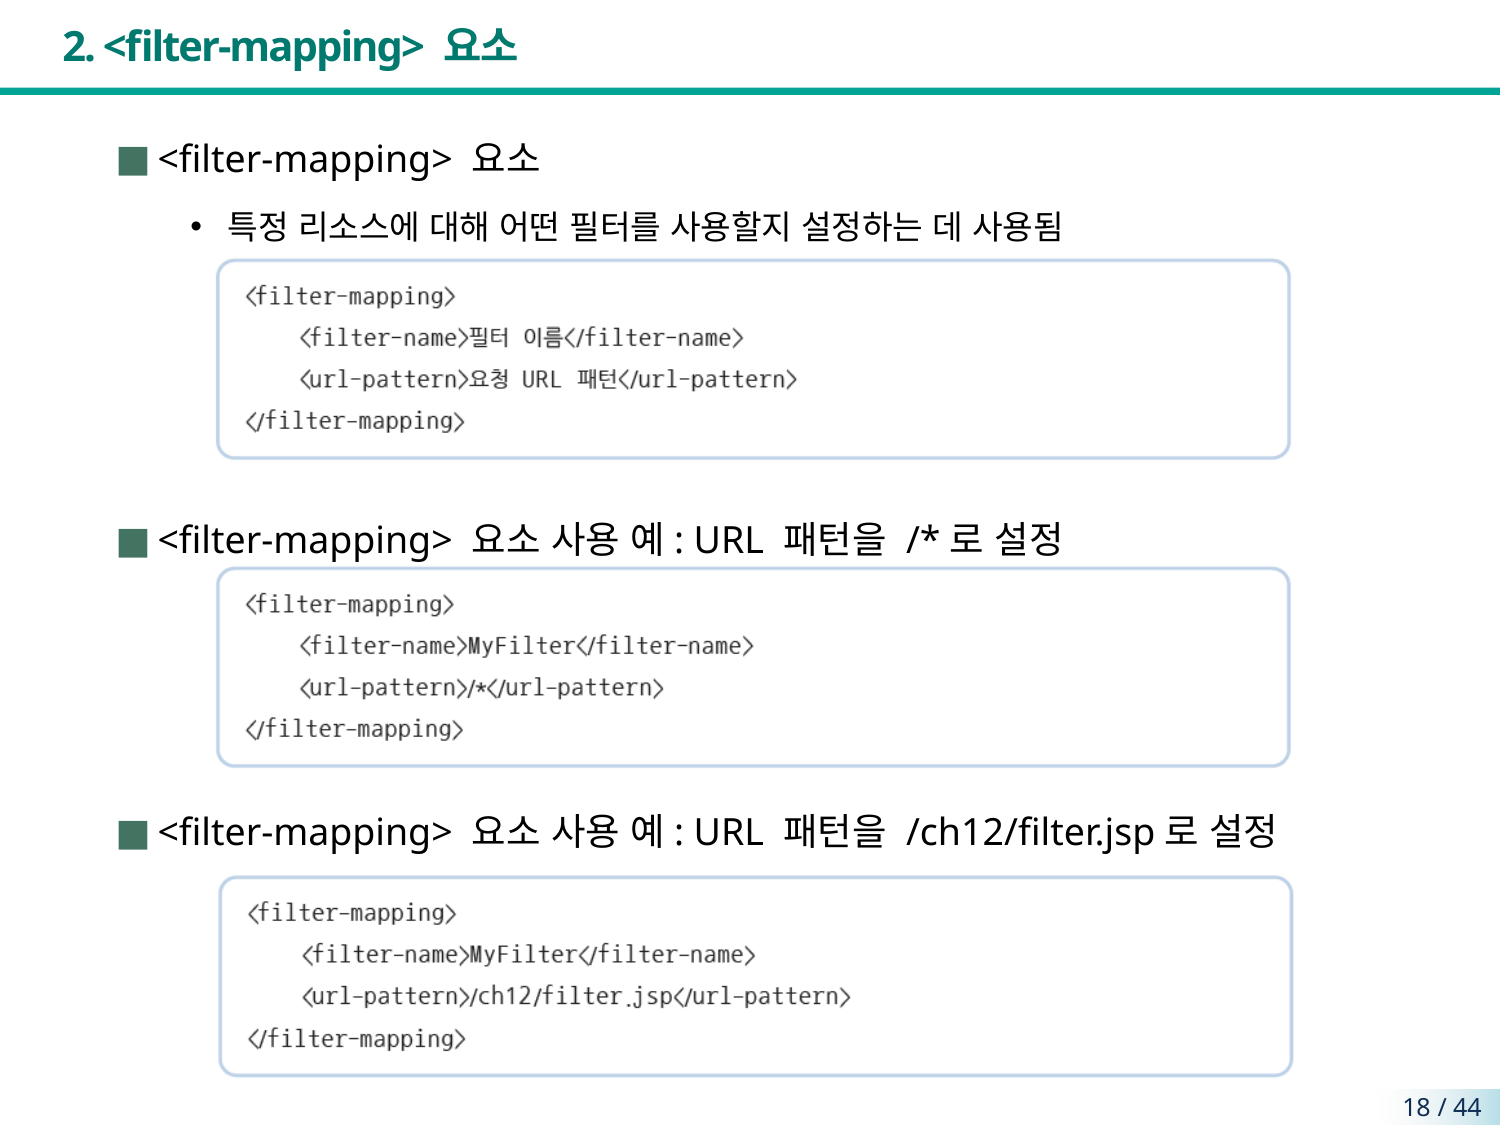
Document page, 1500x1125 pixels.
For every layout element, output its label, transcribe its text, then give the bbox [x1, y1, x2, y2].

list <filter-mapping> 요소 특정 리소스에 대해 어떤 필터를 사용할지 설정하는 데 사용됨 <filter-mapping> 요소 사용 예: URL 패턴을 /*로 설정 <filter-mapping> 요소 사용 예: URL 패턴을 /ch12/filter.jsp로 설정 [100, 127, 1459, 1050]
title 2. <filter-mapping> 요소 [47, 5, 1325, 84]
picture [210, 562, 1296, 772]
picture [210, 254, 1295, 465]
picture [211, 869, 1296, 1081]
